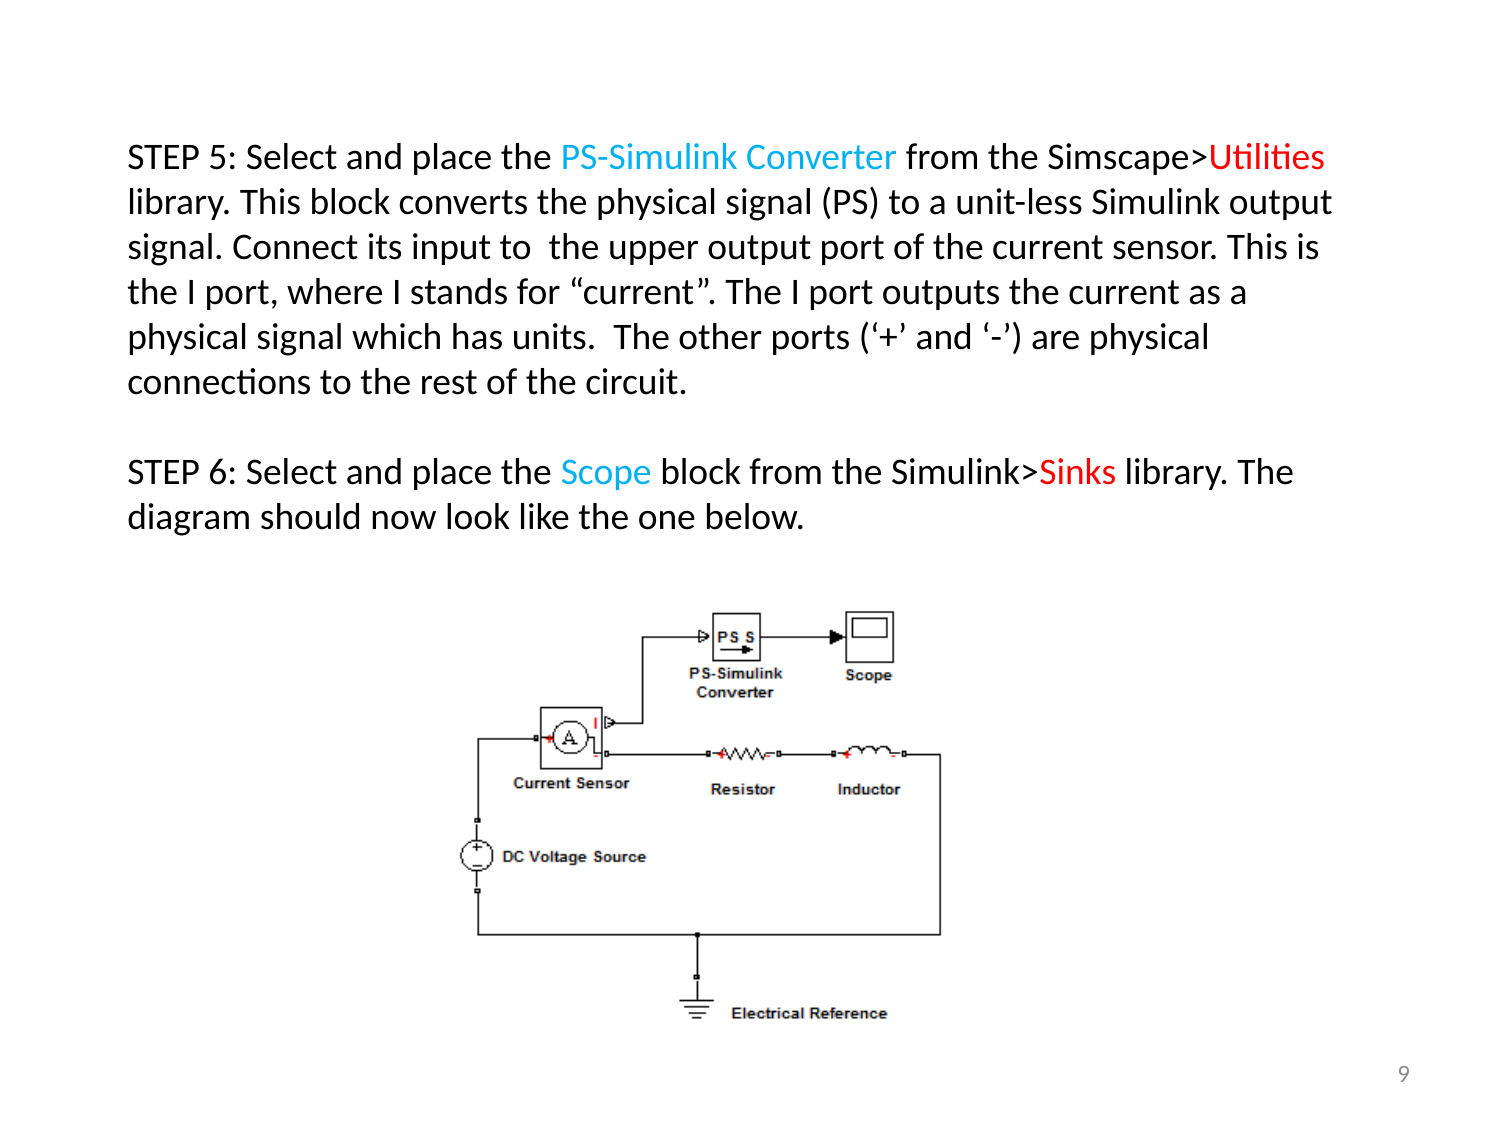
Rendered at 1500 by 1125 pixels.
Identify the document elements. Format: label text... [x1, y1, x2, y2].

text_box STEP 5: Select and place the PS-Simulink Converter from the Simscape>Utilities library. This block converts the physical signal (PS) to a unit-less Simulink output signal. Connect its input to the upper output port of the current sensor. This is the I port, where I stands for “current”. The I port outputs the current as a physical signal which has units. The other ports (‘+’ and ‘-’) are physical connections to the rest of the circuit. STEP 6: Select and place the Scope block from the Simulink>Sinks library. The diagram should now look like the one below. [112, 124, 1363, 545]
slide_number 9 [1074, 1042, 1425, 1103]
picture [437, 599, 996, 1058]
